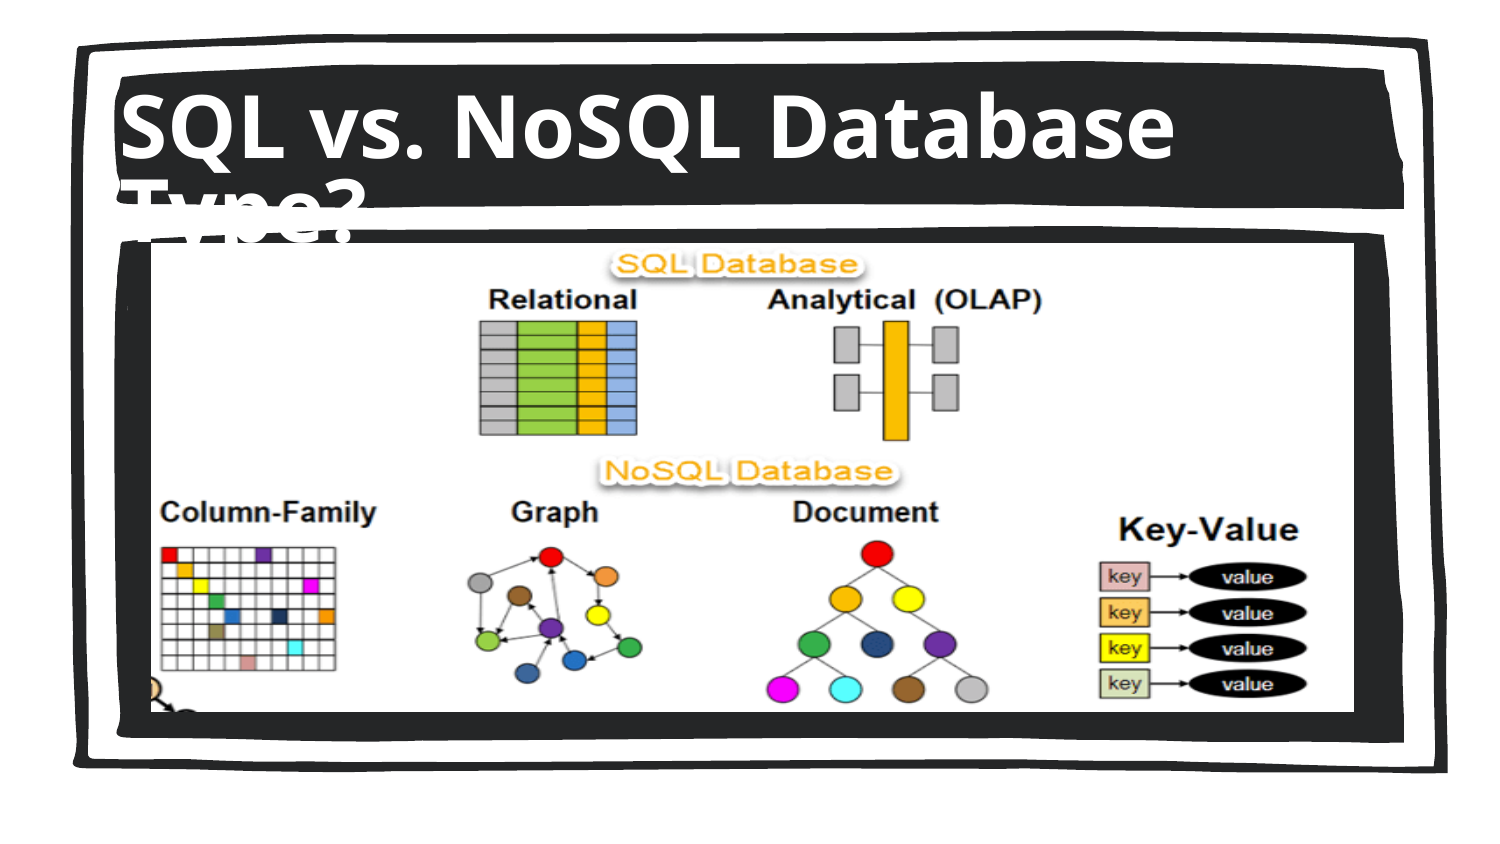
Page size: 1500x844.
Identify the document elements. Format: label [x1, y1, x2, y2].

picture [151, 243, 1354, 712]
text_box [68, 30, 1449, 774]
